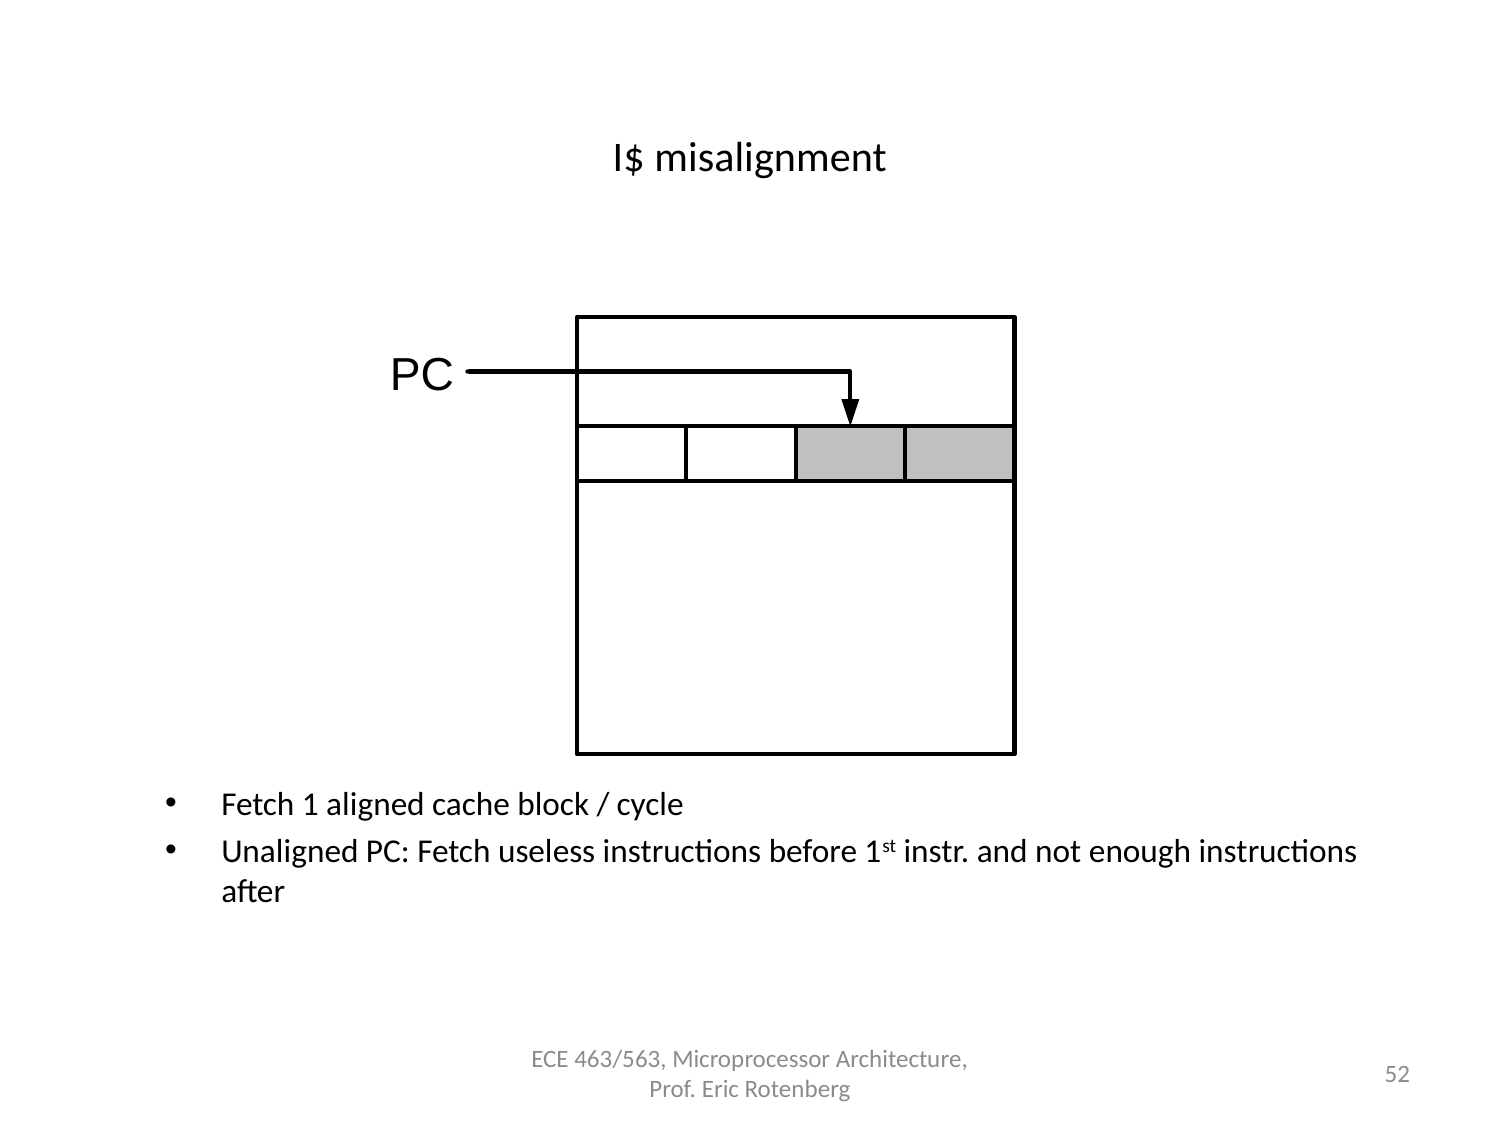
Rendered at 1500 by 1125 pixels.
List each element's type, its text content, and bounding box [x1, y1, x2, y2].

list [387, 312, 1019, 759]
list Fetch 1 aligned cache block / cycle Unaligned PC: Fetch useless instructions before 1st instr. and not enough instructions after [150, 774, 1400, 1000]
title I$ misalignment [162, 121, 1338, 188]
slide_number 52 [1074, 1042, 1425, 1103]
footer ECE 463/563, Microprocessor Architecture, Prof. Eric Rotenberg [512, 1042, 988, 1103]
